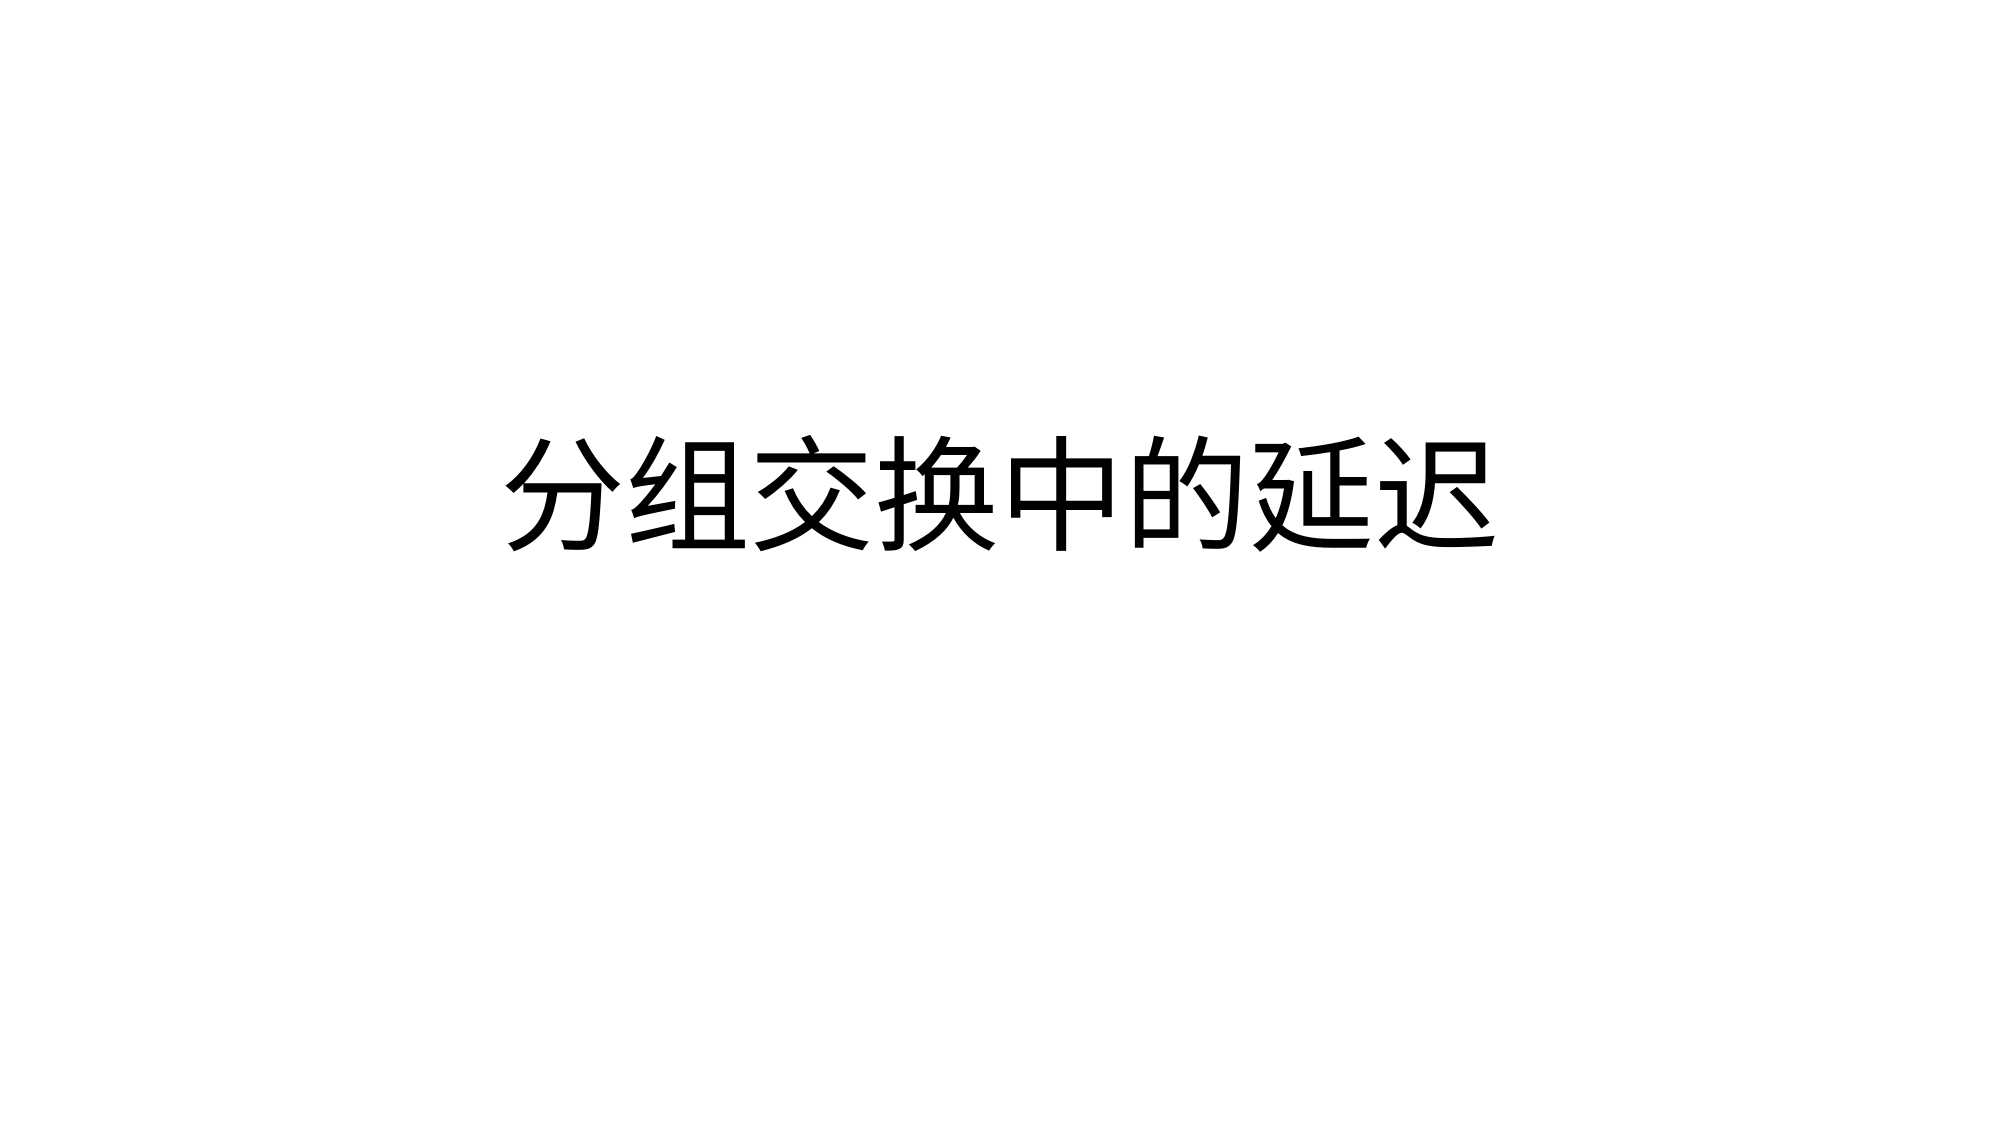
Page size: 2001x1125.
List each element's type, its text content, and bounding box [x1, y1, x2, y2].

title 分组交换中的延迟 [249, 184, 1750, 576]
